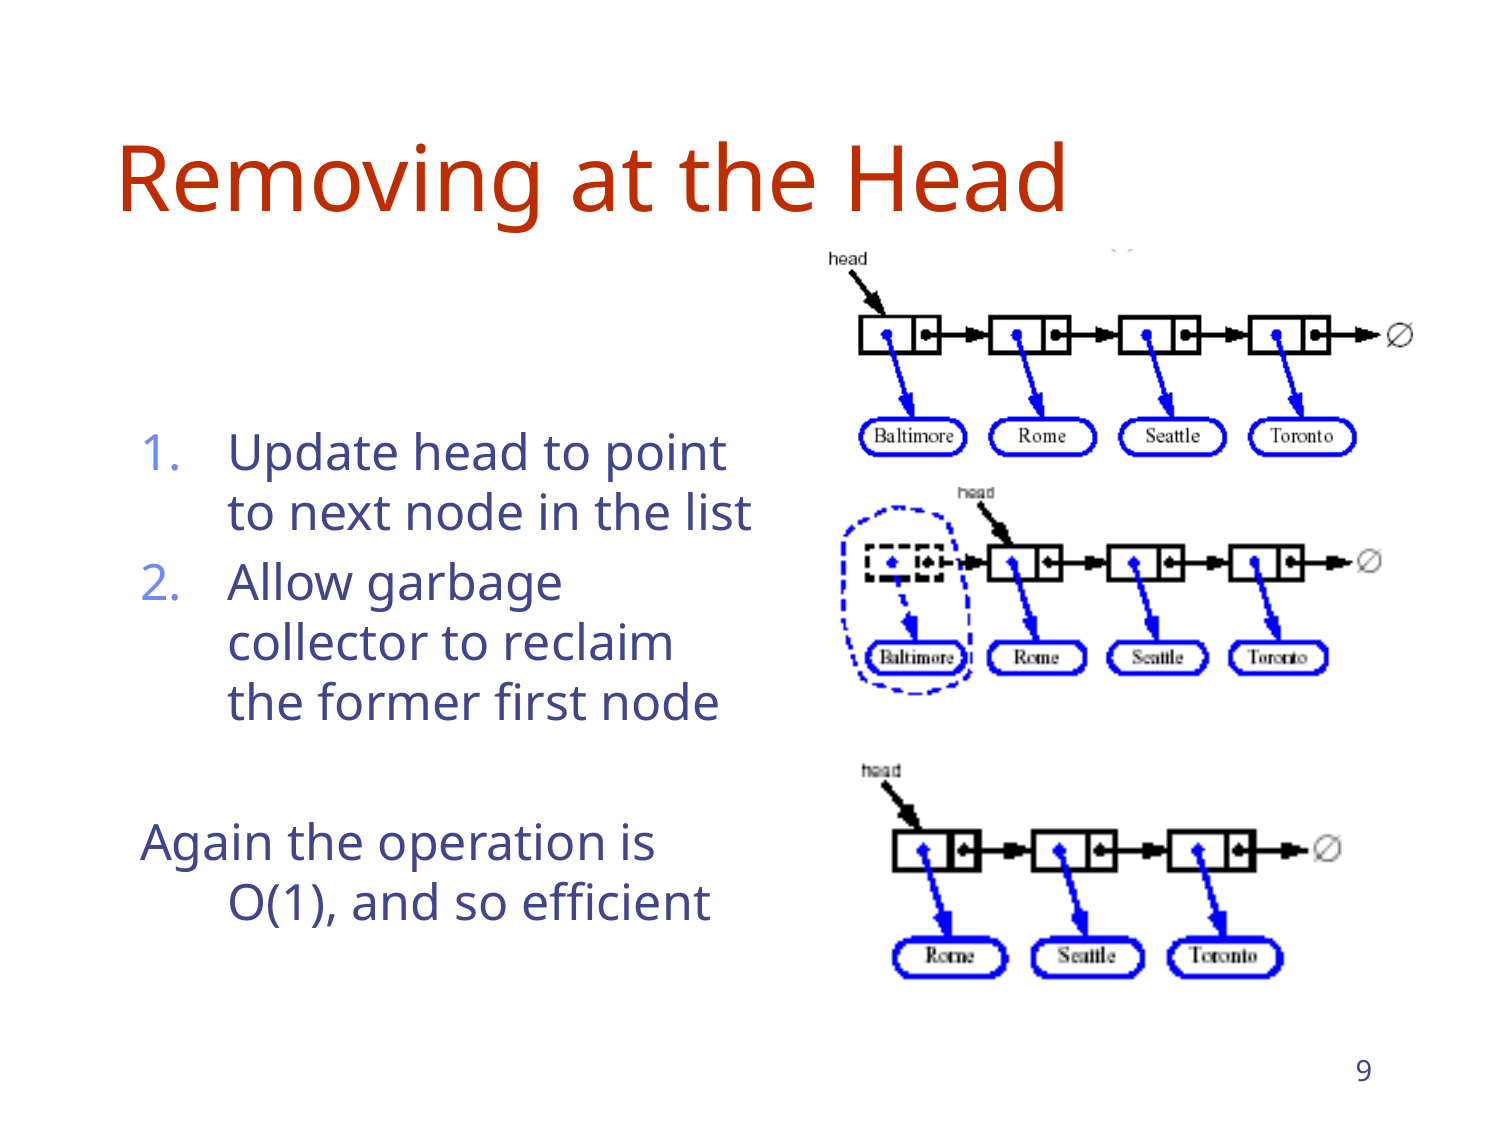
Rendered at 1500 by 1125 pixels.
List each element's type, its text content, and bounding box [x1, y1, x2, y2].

title Removing at the Head [99, 49, 1376, 238]
slide_number 9 [1074, 1024, 1388, 1101]
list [824, 487, 1413, 703]
list Update head to point to next node in the list Allow garbage collector to reclaim the former first node Again the operation is O(1), and so efficient [124, 412, 776, 988]
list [824, 249, 1451, 467]
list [824, 737, 1388, 991]
